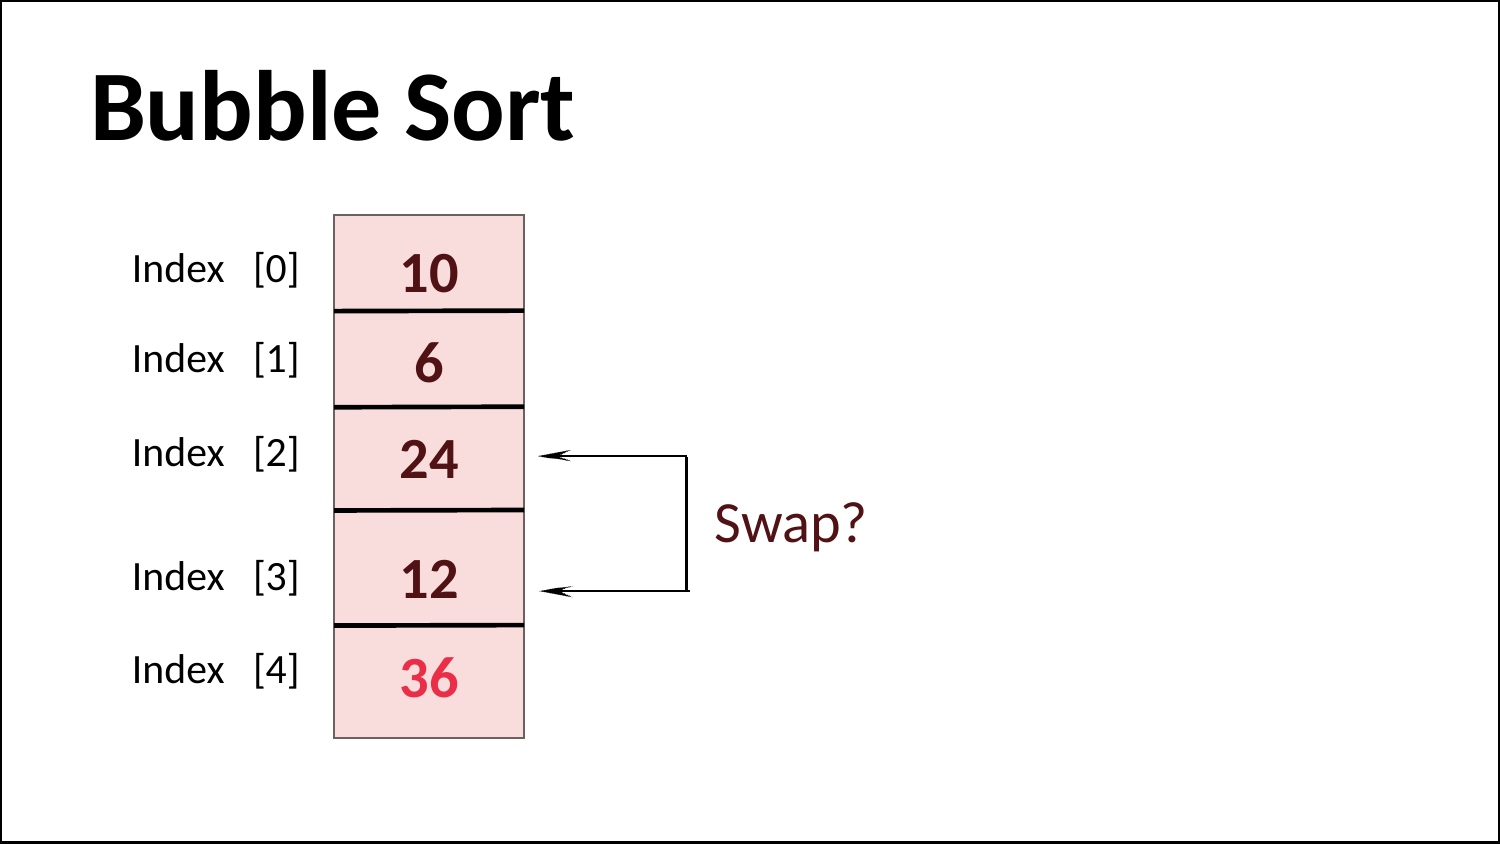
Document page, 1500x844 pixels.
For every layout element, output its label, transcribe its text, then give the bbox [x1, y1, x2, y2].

text_box 12 [351, 533, 507, 619]
text_box Index [0] [116, 183, 324, 273]
text_box Bubble Sort [74, 46, 1425, 177]
text_box 10 [351, 226, 507, 310]
text_box Index [2] [116, 367, 324, 490]
text_box 24 [351, 413, 507, 499]
text_box [0, 0, 1500, 844]
text_box Index [3] [116, 490, 324, 584]
picture [506, 437, 692, 610]
text_box 36 [351, 631, 507, 717]
text_box Index [1] [116, 273, 324, 367]
text_box 6 [351, 317, 507, 402]
text_box Index [4] [116, 584, 324, 800]
text_box [333, 214, 525, 739]
text_box Swap? [700, 476, 919, 562]
